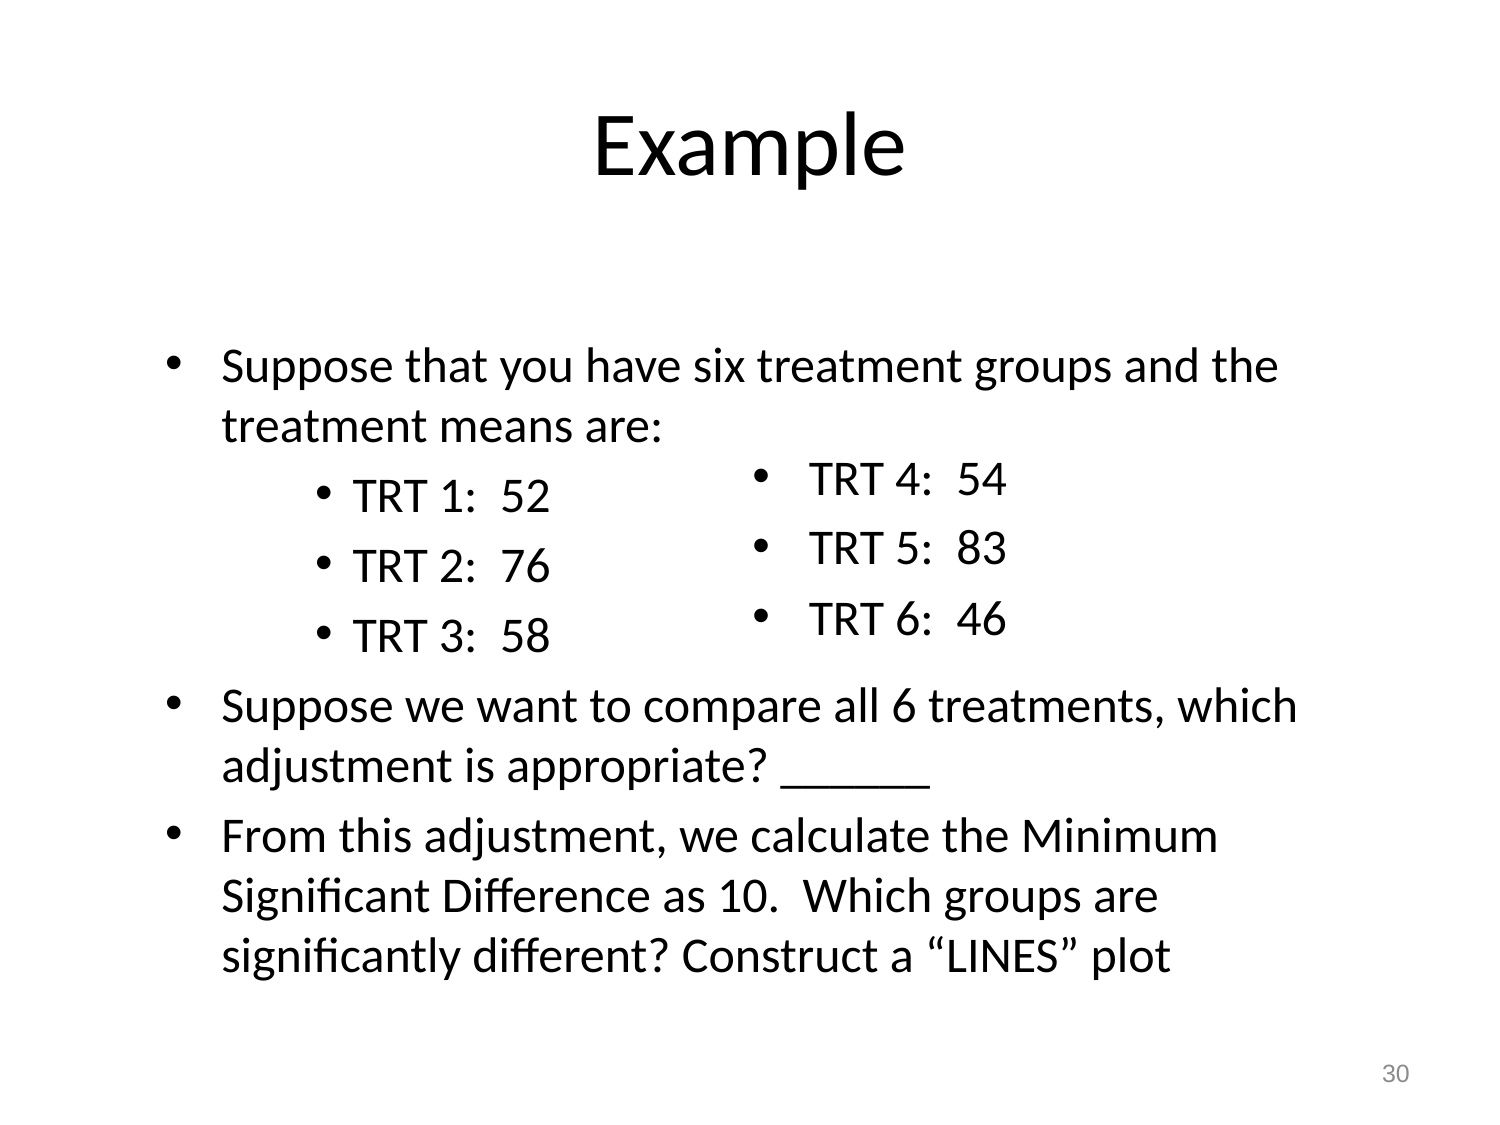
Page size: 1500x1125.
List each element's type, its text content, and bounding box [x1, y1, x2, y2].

list TRT 4: 54 TRT 5: 83 TRT 6: 46 [737, 437, 1354, 950]
title Example [75, 45, 1425, 233]
list Suppose that you have six treatment groups and the treatment means are: TRT 1: 52 TRT 2: 76 TRT 3: 58 Suppose we want to compare all 6 treatments, which adjustment is appropriate? ______ From this adjustment, we calculate the Minimum Significant Difference as 10. Which groups are significantly different? Construct a “LINES” plot [150, 324, 1413, 1050]
slide_number 30 [1074, 1042, 1425, 1103]
